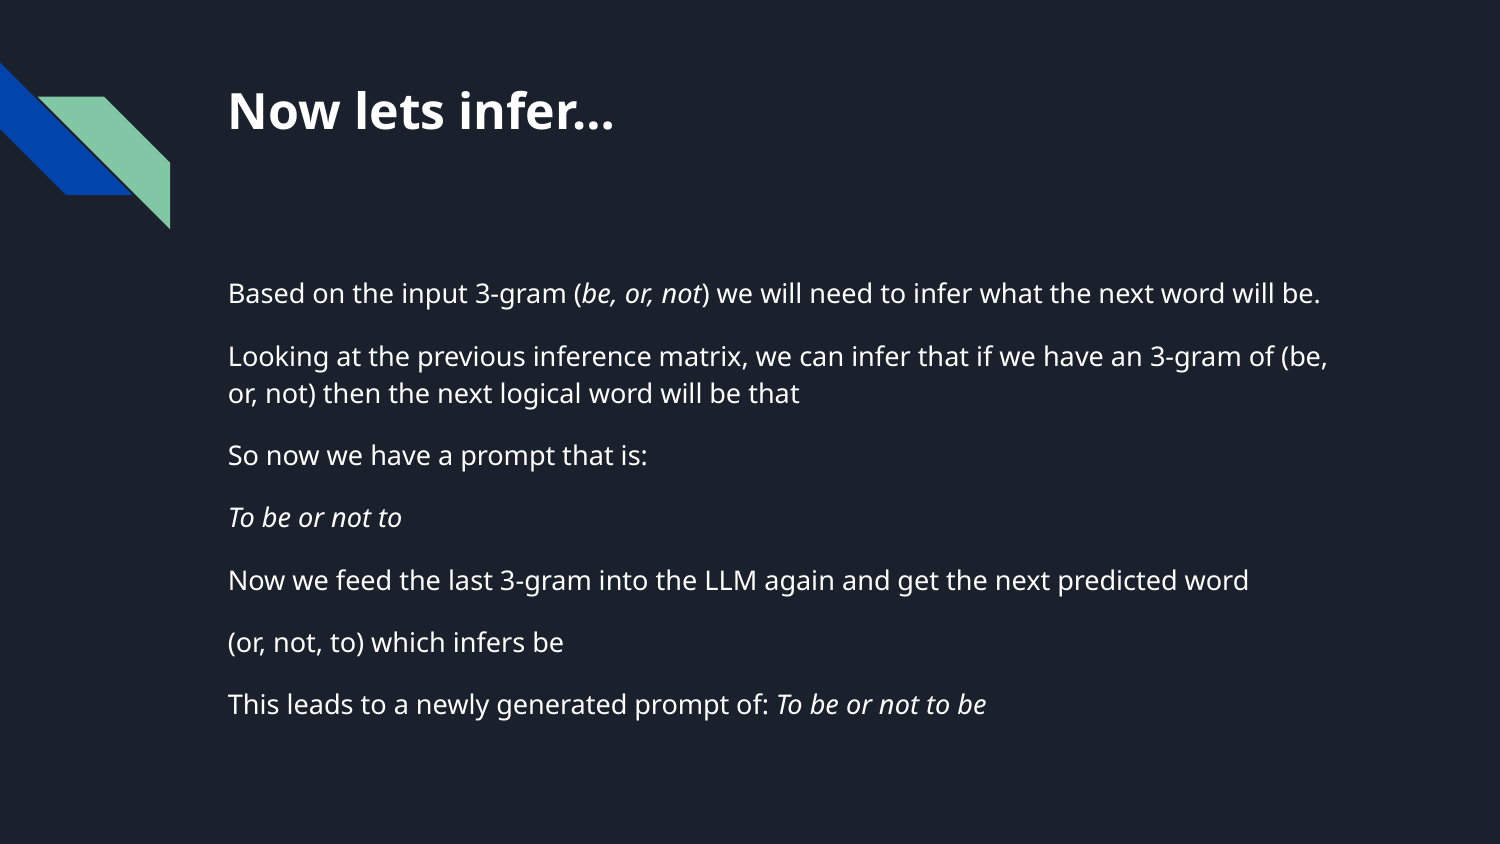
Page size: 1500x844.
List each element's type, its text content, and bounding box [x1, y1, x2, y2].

list Based on the input 3-gram (be, or, not) we will need to infer what the next word will be. Looking at the previous inference matrix, we can infer that if we have an 3-gram of (be, or, not) then the next logical word will be that So now we have a prompt that is: To be or not to Now we feed the last 3-gram into the LLM again and get the next predicted word (or, not, to) which infers be This leads to a newly generated prompt of: To be or not to be [212, 257, 1368, 735]
title Now lets infer… [212, 64, 1368, 215]
